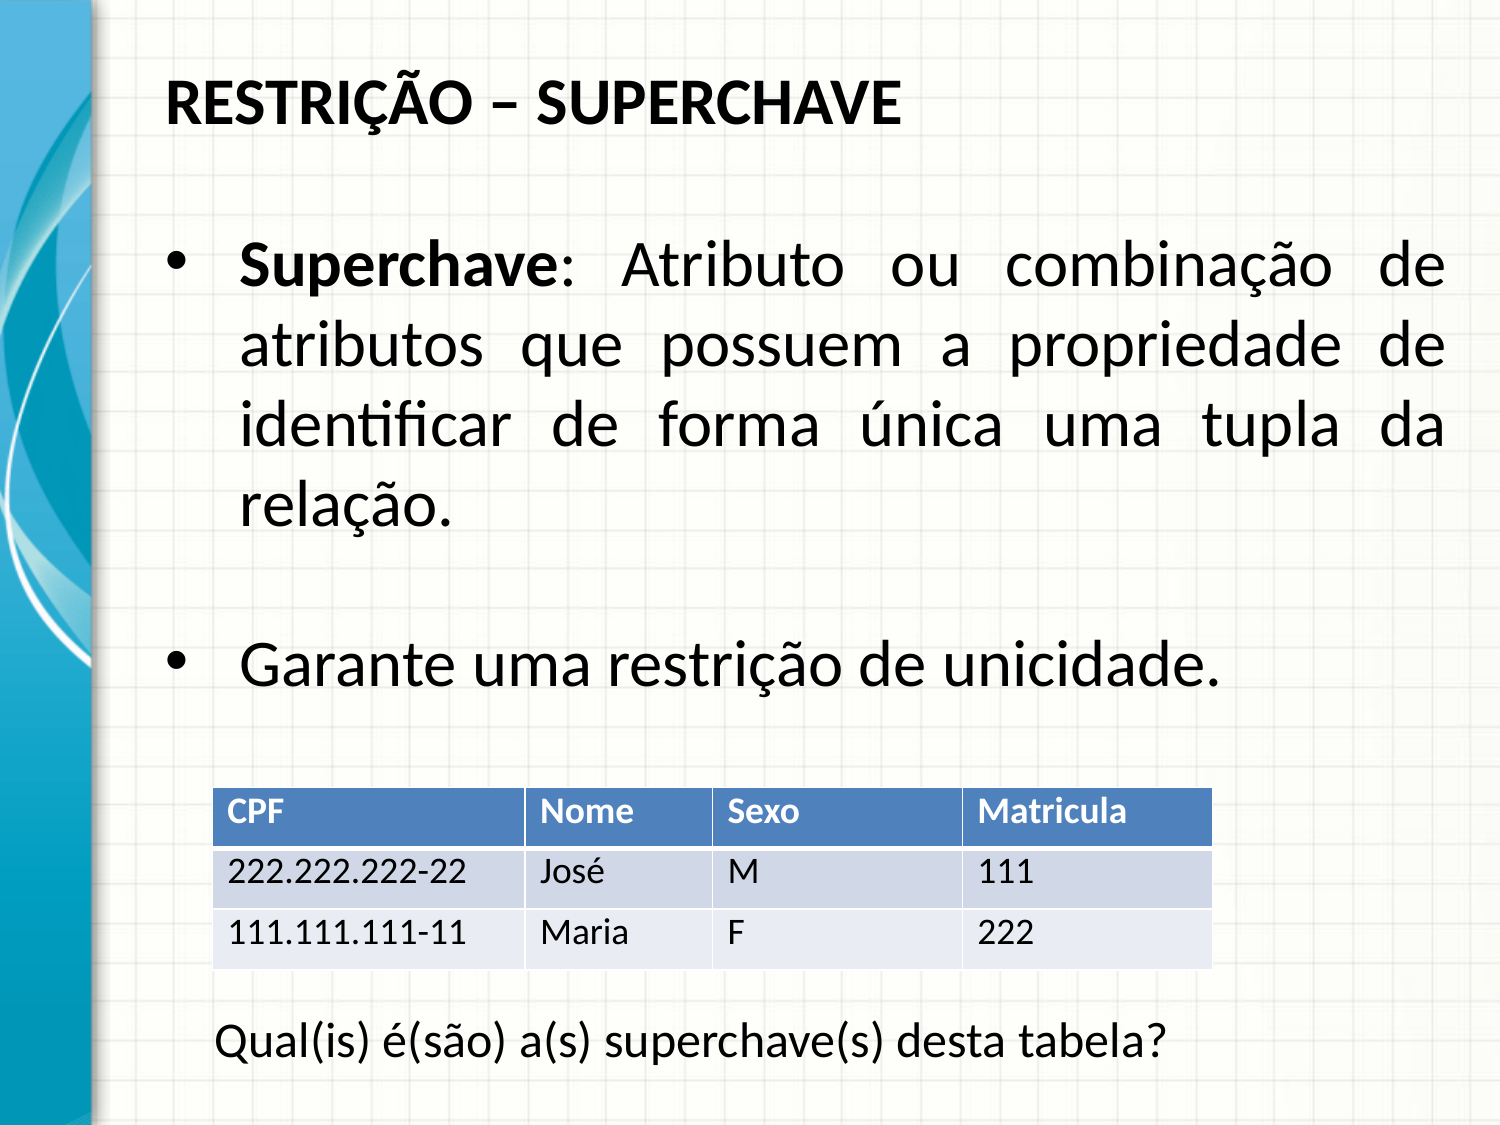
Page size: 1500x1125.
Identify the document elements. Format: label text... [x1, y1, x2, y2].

table_cell M [713, 851, 962, 908]
table_header Nome [526, 788, 712, 846]
table_cell F [713, 910, 962, 969]
text_box Superchave: Atributo ou combinação de atributos que possuem a propriedade de identificar de forma única uma tupla da relação. Garante uma restrição de unicidade. [150, 212, 1463, 707]
table_header Matricula [963, 788, 1212, 846]
text_box Qual(is) é(são) a(s) superchave(s) desta tabela? [199, 999, 1188, 1075]
table_cell 222 [963, 910, 1212, 969]
picture [0, 0, 1500, 1125]
table_cell 222.222.222-22 [213, 851, 524, 908]
table_header CPF [213, 788, 524, 846]
table_cell 111 [963, 851, 1212, 908]
table_cell José [526, 851, 712, 908]
table_cell Maria [526, 910, 712, 969]
table_header Sexo [713, 788, 962, 846]
table_cell 111.111.111-11 [213, 910, 524, 969]
list RESTRIÇÃO – SUPERCHAVE [150, 50, 1500, 161]
